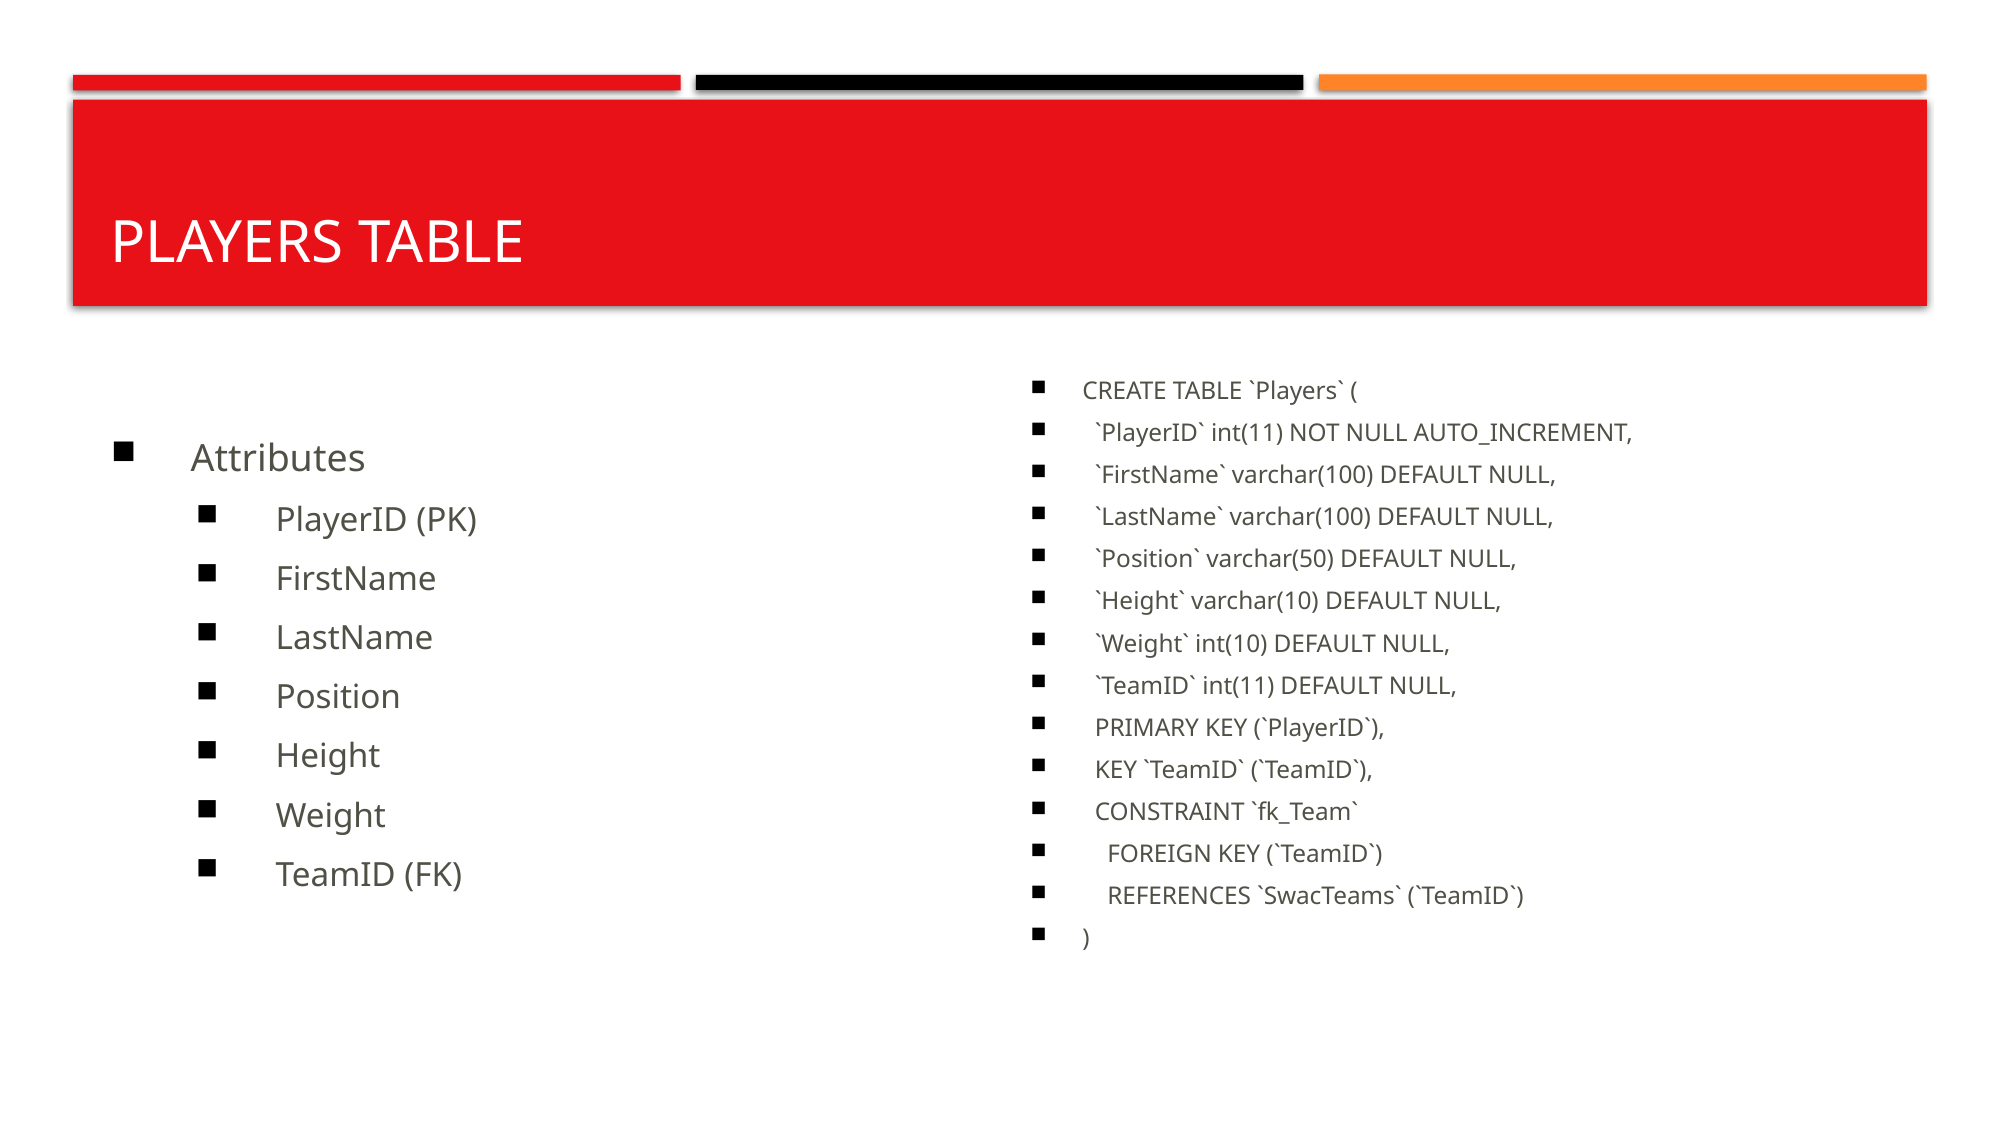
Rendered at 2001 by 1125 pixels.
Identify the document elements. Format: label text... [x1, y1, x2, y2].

list Attributes PlayerID (PK) FirstName LastName Position Height Weight TeamID (FK) [95, 365, 985, 962]
list CREATE TABLE `Players` ( `PlayerID` int(11) NOT NULL AUTO_INCREMENT, `FirstName` varchar(100) DEFAULT NULL, `LastName` varchar(100) DEFAULT NULL, `Position` varchar(50) DEFAULT NULL, `Height` varchar(10) DEFAULT NULL, `Weight` int(10) DEFAULT NULL, `TeamID` int(11) DEFAULT NULL, PRIMARY KEY (`PlayerID`), KEY `TeamID` (`TeamID`), CONSTRAINT `fk_Team` FOREIGN KEY (`TeamID`) REFERENCES `SwacTeams` (`TeamID`) ) [1015, 365, 1905, 962]
title Players table [95, 119, 1905, 282]
